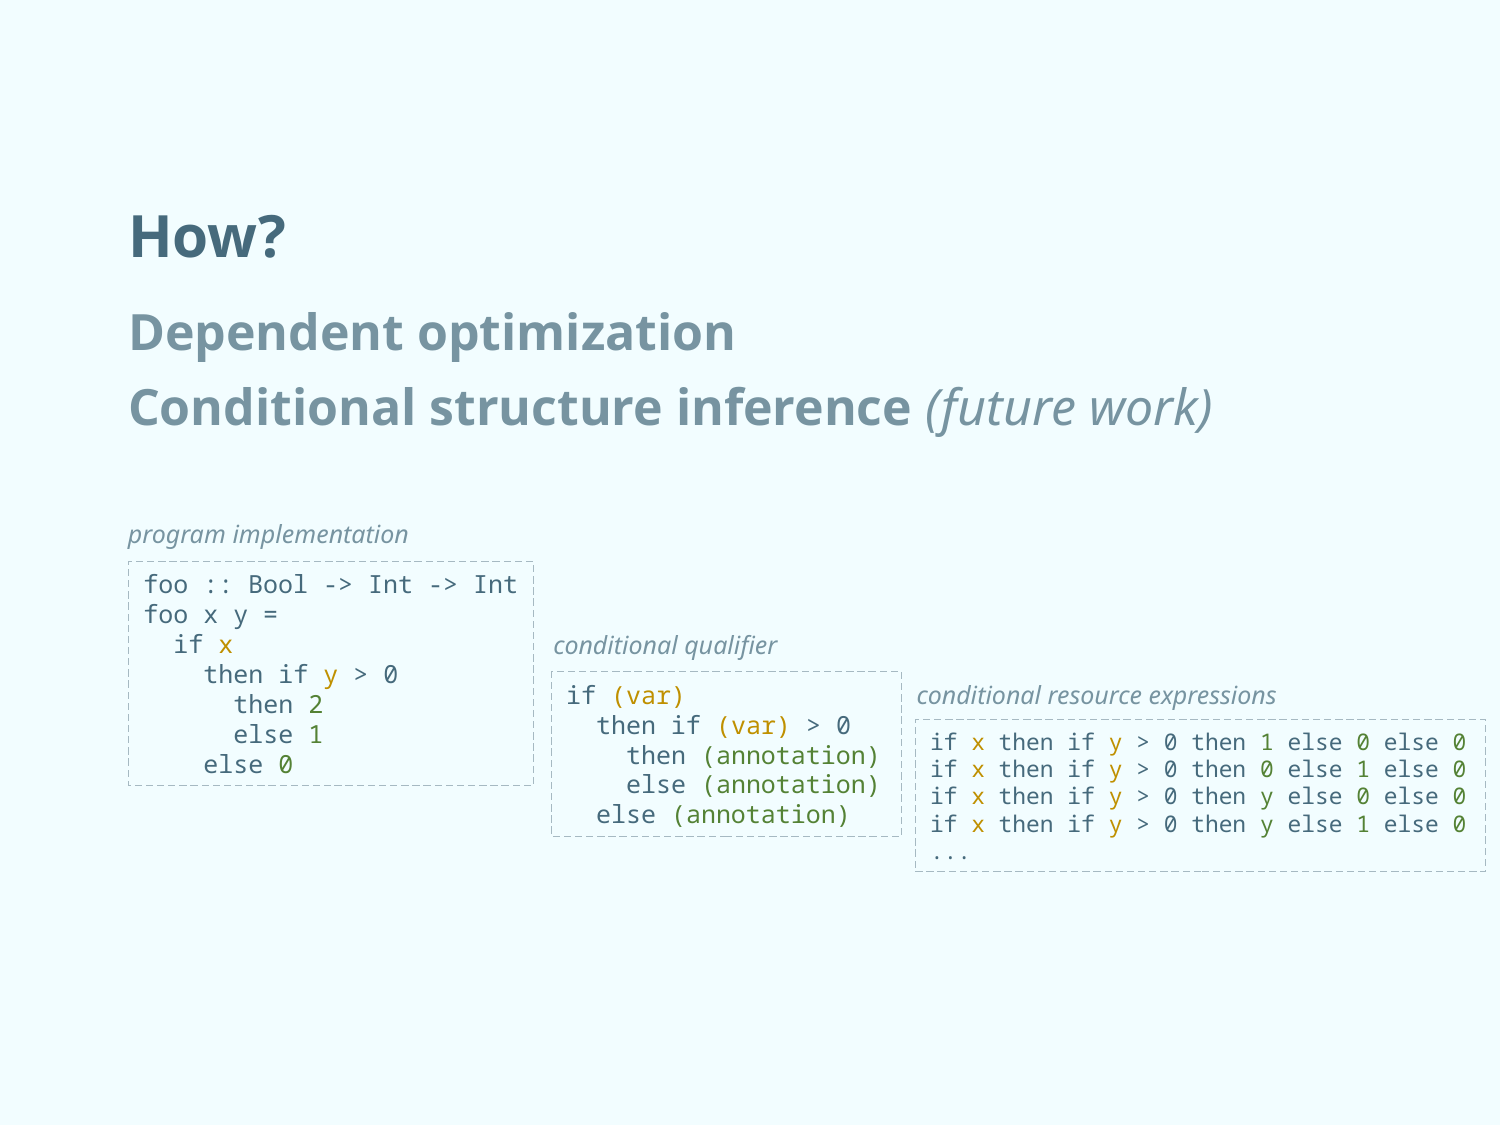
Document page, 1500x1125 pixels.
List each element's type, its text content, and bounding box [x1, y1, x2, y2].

text_box Conditional structure inference (future work) [113, 374, 1387, 449]
list Dependent optimization [113, 299, 1387, 374]
title How? [113, 59, 1387, 278]
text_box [113, 511, 1486, 874]
